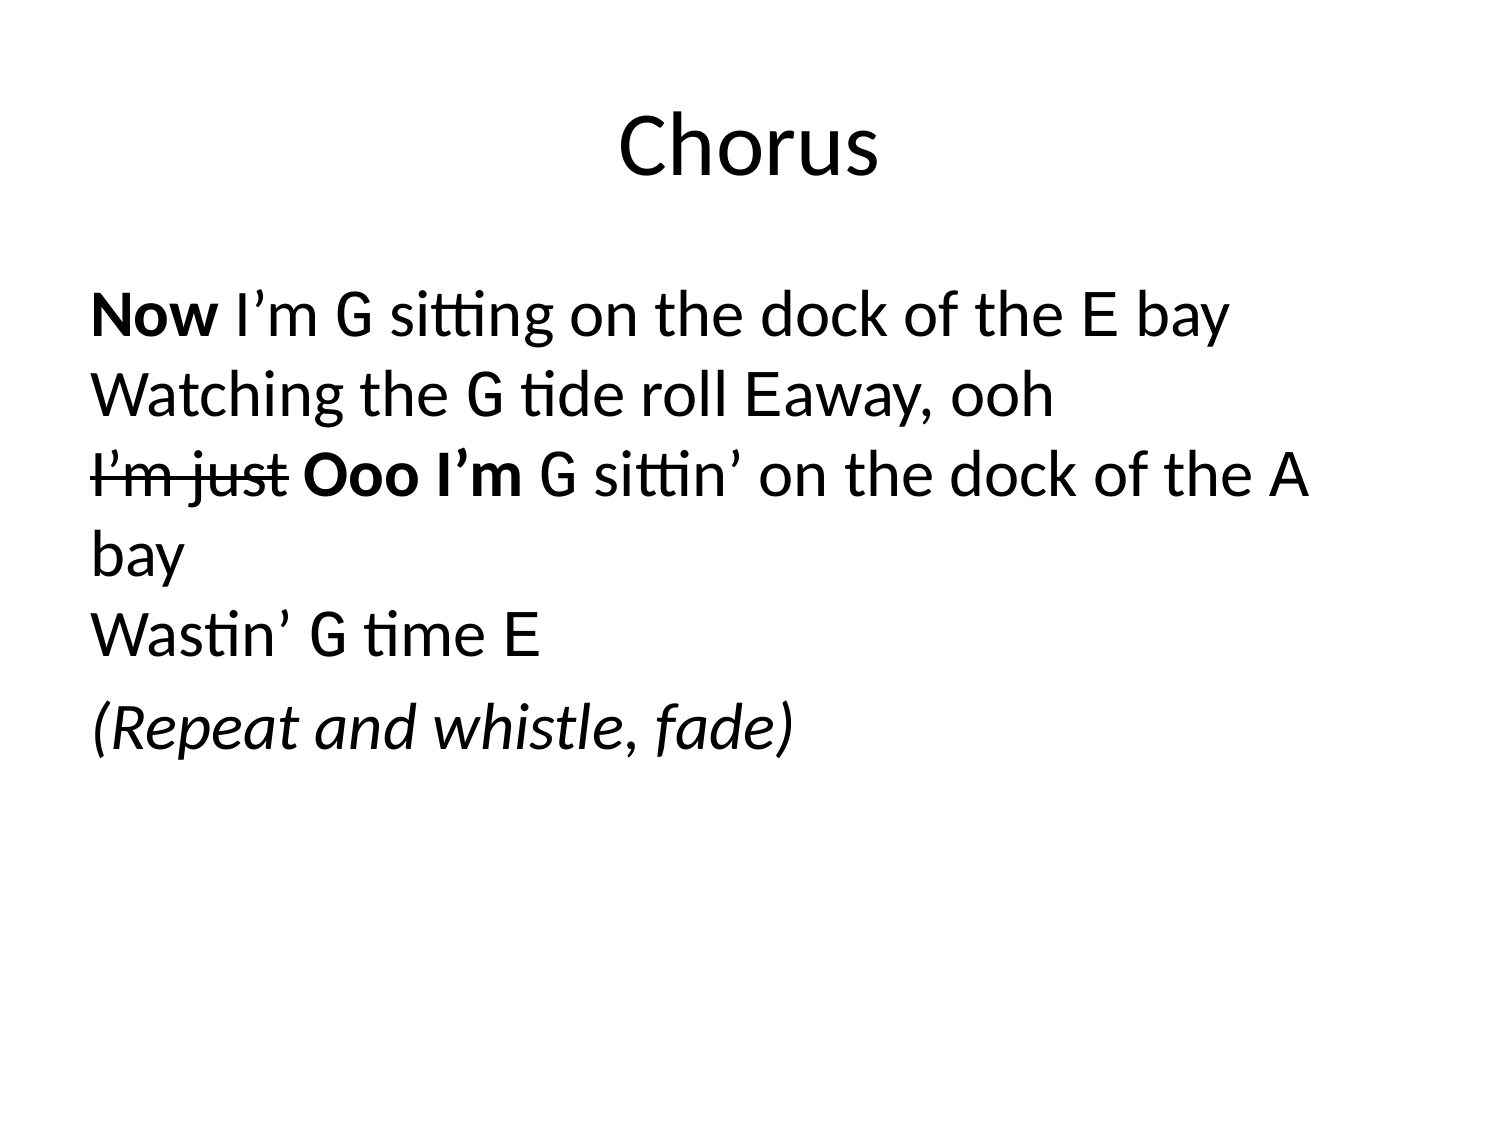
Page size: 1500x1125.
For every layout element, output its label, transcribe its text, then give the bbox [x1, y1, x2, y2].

title Chorus [75, 45, 1425, 233]
list Now I’m G sitting on the dock of the E bay Watching the G tide roll Eaway, ooh I’m just Ooo I’m G sittin’ on the dock of the A bay Wastin’ G time E (Repeat and whistle, fade) [75, 262, 1425, 1005]
